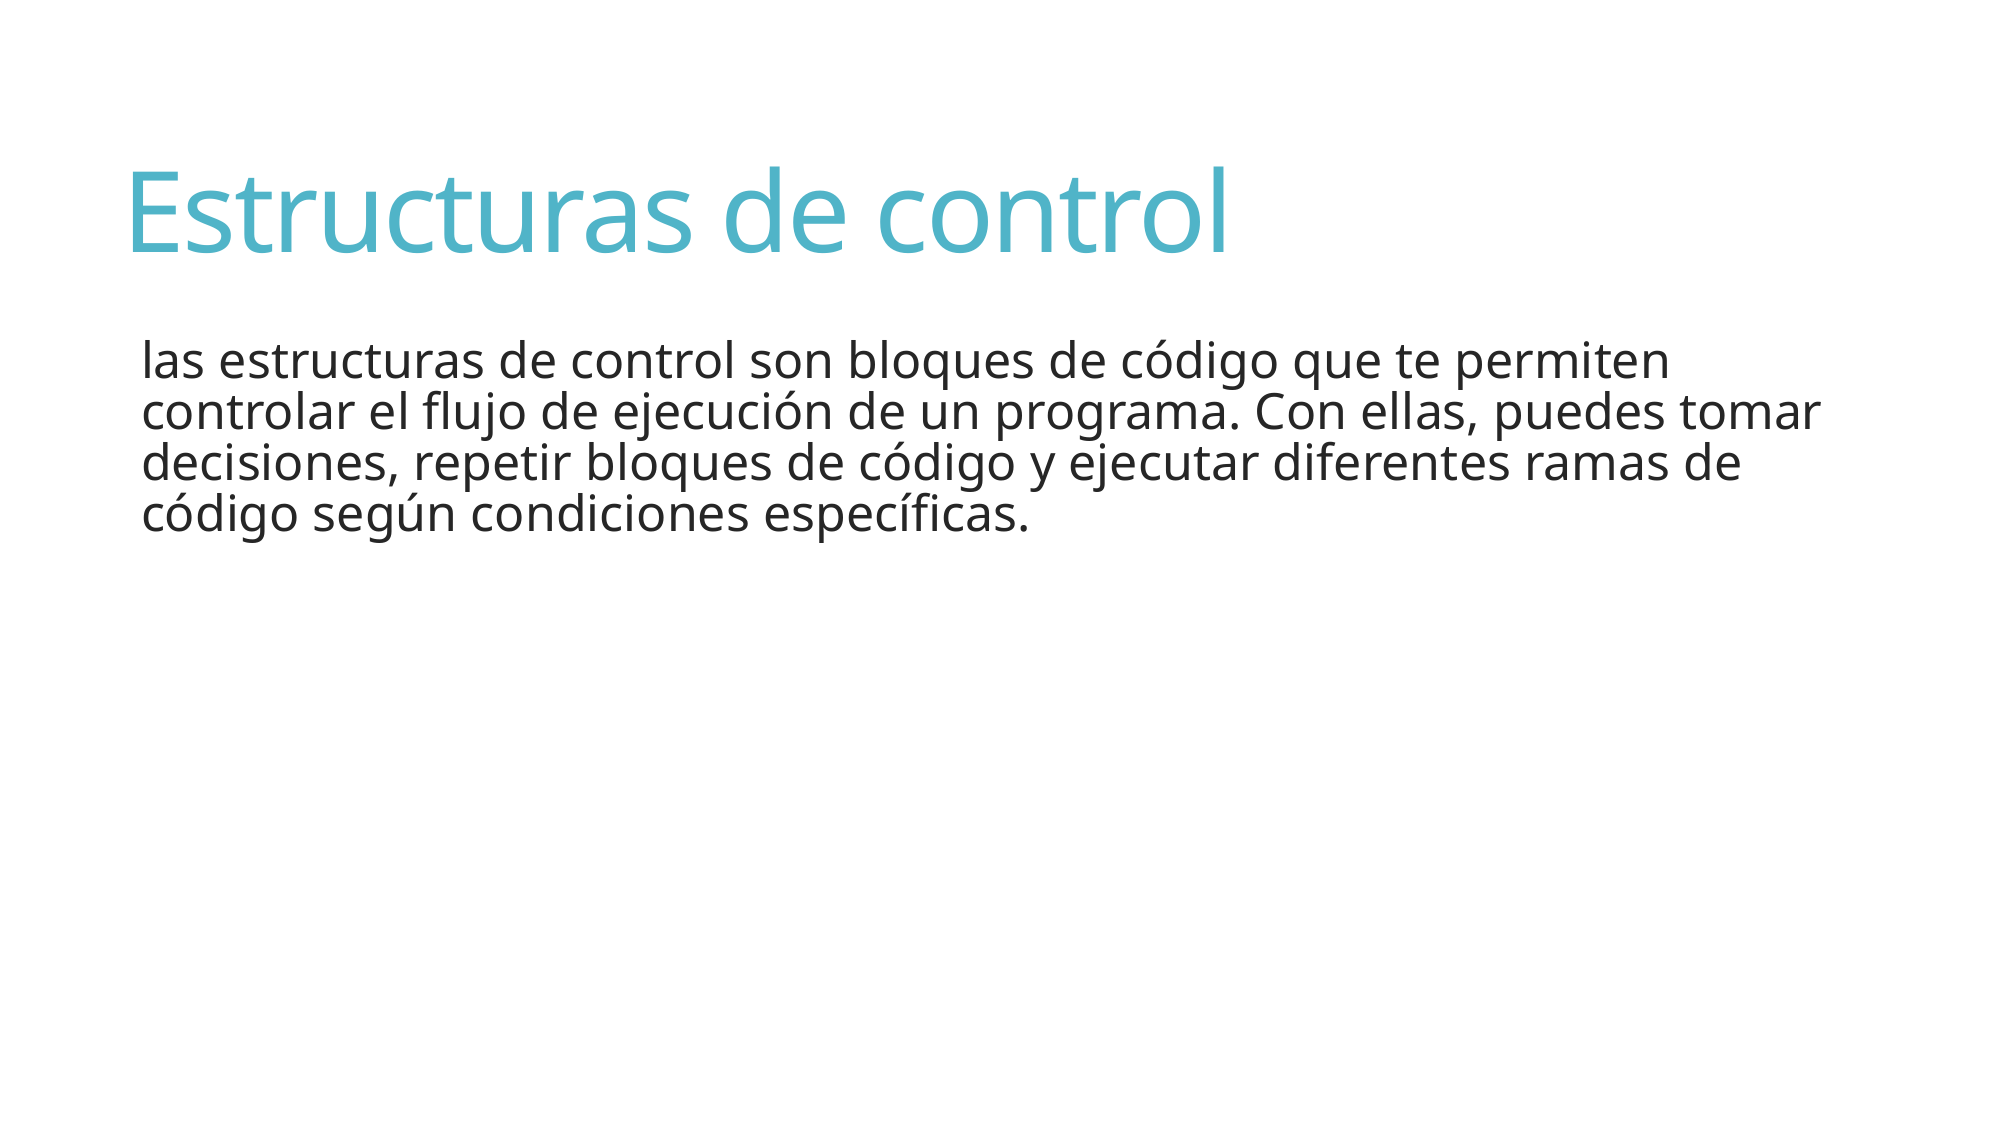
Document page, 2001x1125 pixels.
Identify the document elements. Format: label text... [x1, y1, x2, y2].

list las estructuras de control son bloques de código que te permiten controlar el flujo de ejecución de un programa. Con ellas, puedes tomar decisiones, repetir bloques de código y ejecutar diferentes ramas de código según condiciones específicas. [111, 329, 1876, 948]
title Estructuras de control [107, 81, 1875, 354]
